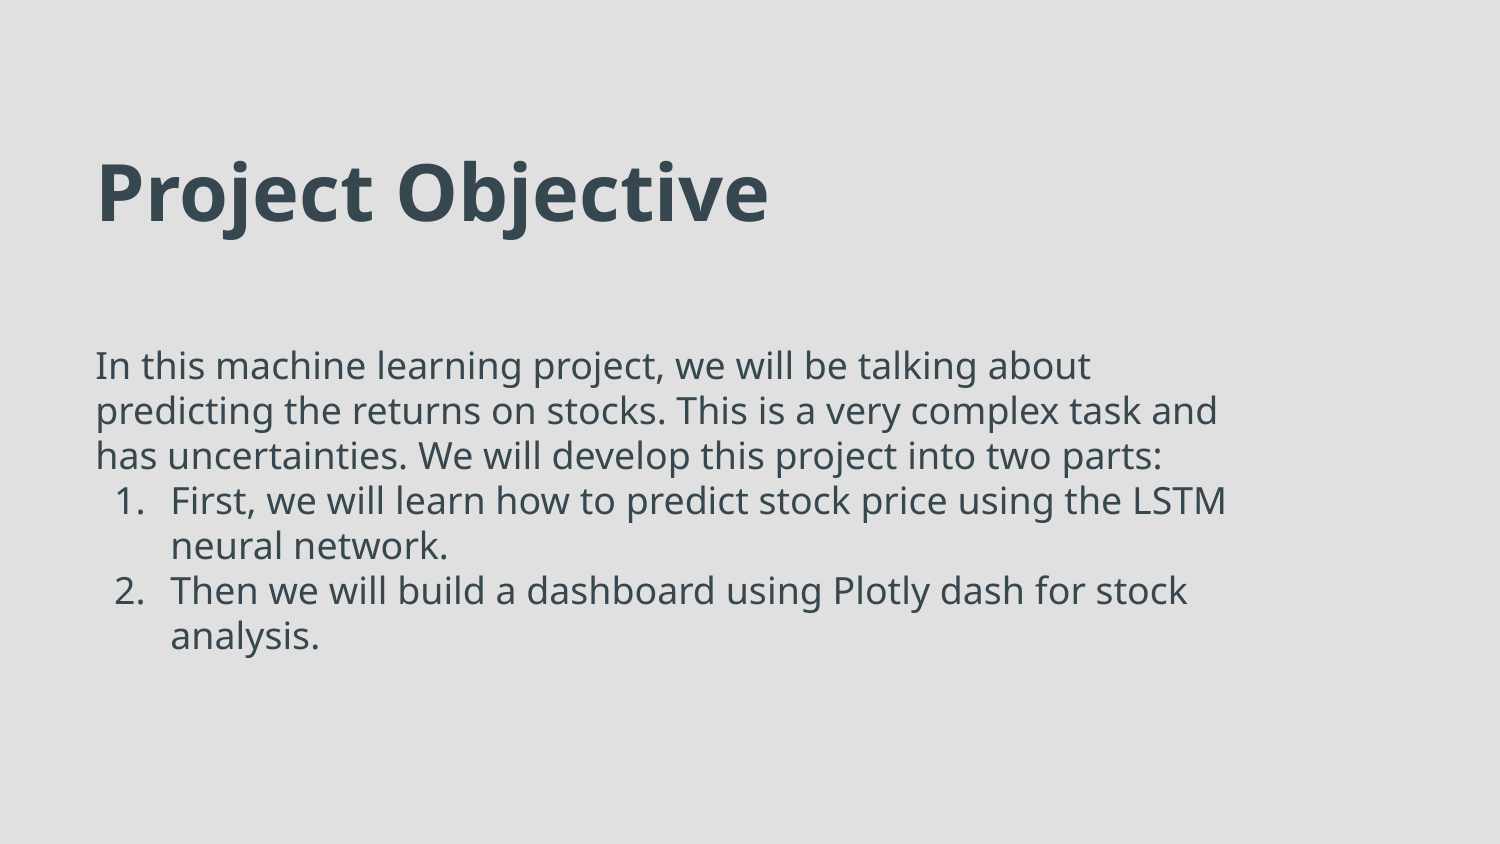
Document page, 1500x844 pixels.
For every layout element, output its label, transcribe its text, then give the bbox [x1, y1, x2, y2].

title Project Objective In this machine learning project, we will be talking about predicting the returns on stocks. This is a very complex task and has uncertainties. We will develop this project into two parts: First, we will learn how to predict stock price using the LSTM neural network. Then we will build a dashboard using Plotly dash for stock analysis. [80, 86, 1293, 758]
